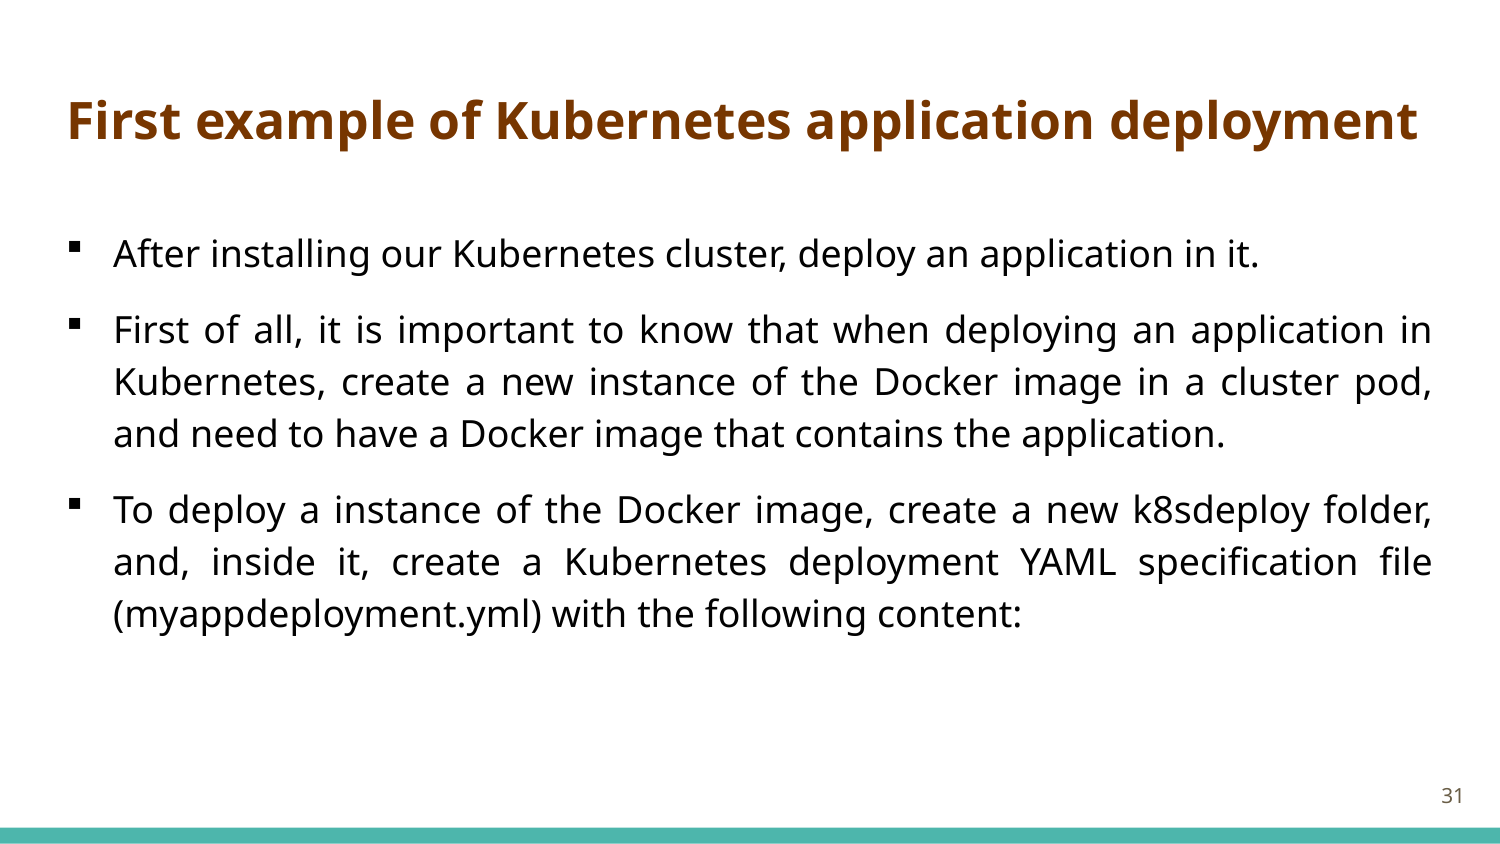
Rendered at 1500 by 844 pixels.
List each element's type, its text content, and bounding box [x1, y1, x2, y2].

list After installing our Kubernetes cluster, deploy an application in it. First of all, it is important to know that when deploying an application in Kubernetes, create a new instance of the Docker image in a cluster pod, and need to have a Docker image that contains the application. To deploy a instance of the Docker image, create a new k8sdeploy folder, and, inside it, create a Kubernetes deployment YAML specification file (myappdeployment.yml) with the following content: [51, 207, 1449, 812]
slide_number 31 [1389, 764, 1480, 830]
title First example of Kubernetes application deployment [51, 72, 1449, 189]
